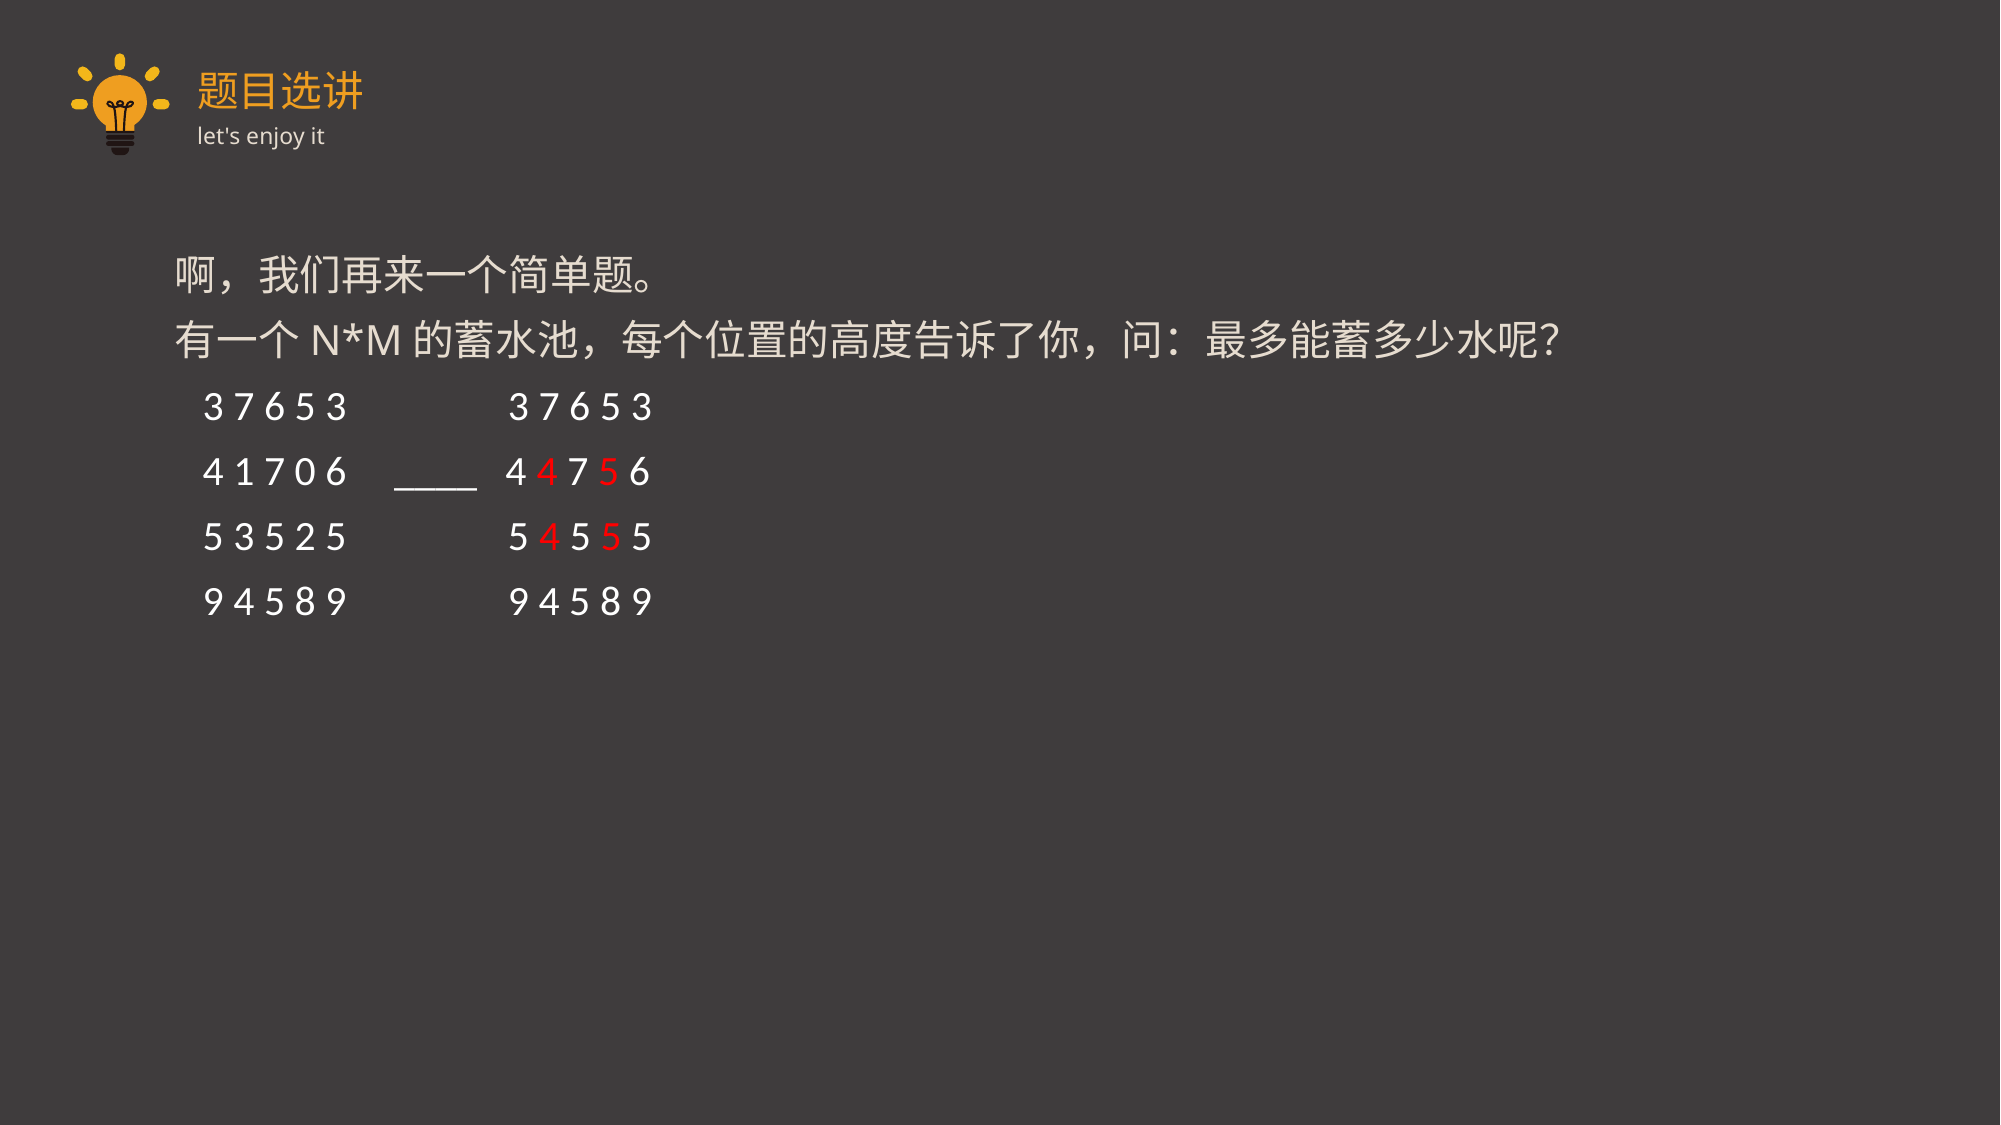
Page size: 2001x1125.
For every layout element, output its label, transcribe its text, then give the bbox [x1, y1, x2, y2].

text_box let's enjoy it [182, 106, 653, 157]
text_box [70, 53, 170, 156]
text_box 啊，我们再来一个简单题。 有一个N*M的蓄水池，每个位置的高度告诉了你，问：最多能蓄多少水呢？ 3 7 6 5 3 3 7 6 5 3 4 1 7 0 6 ____ 4 4 7 5 6 5 3 5 2 5 5 4 5 5 5 9 4 5 8 9 9 4 5 8 9 [112, 226, 1888, 632]
text_box 题目选讲 [182, 57, 380, 106]
